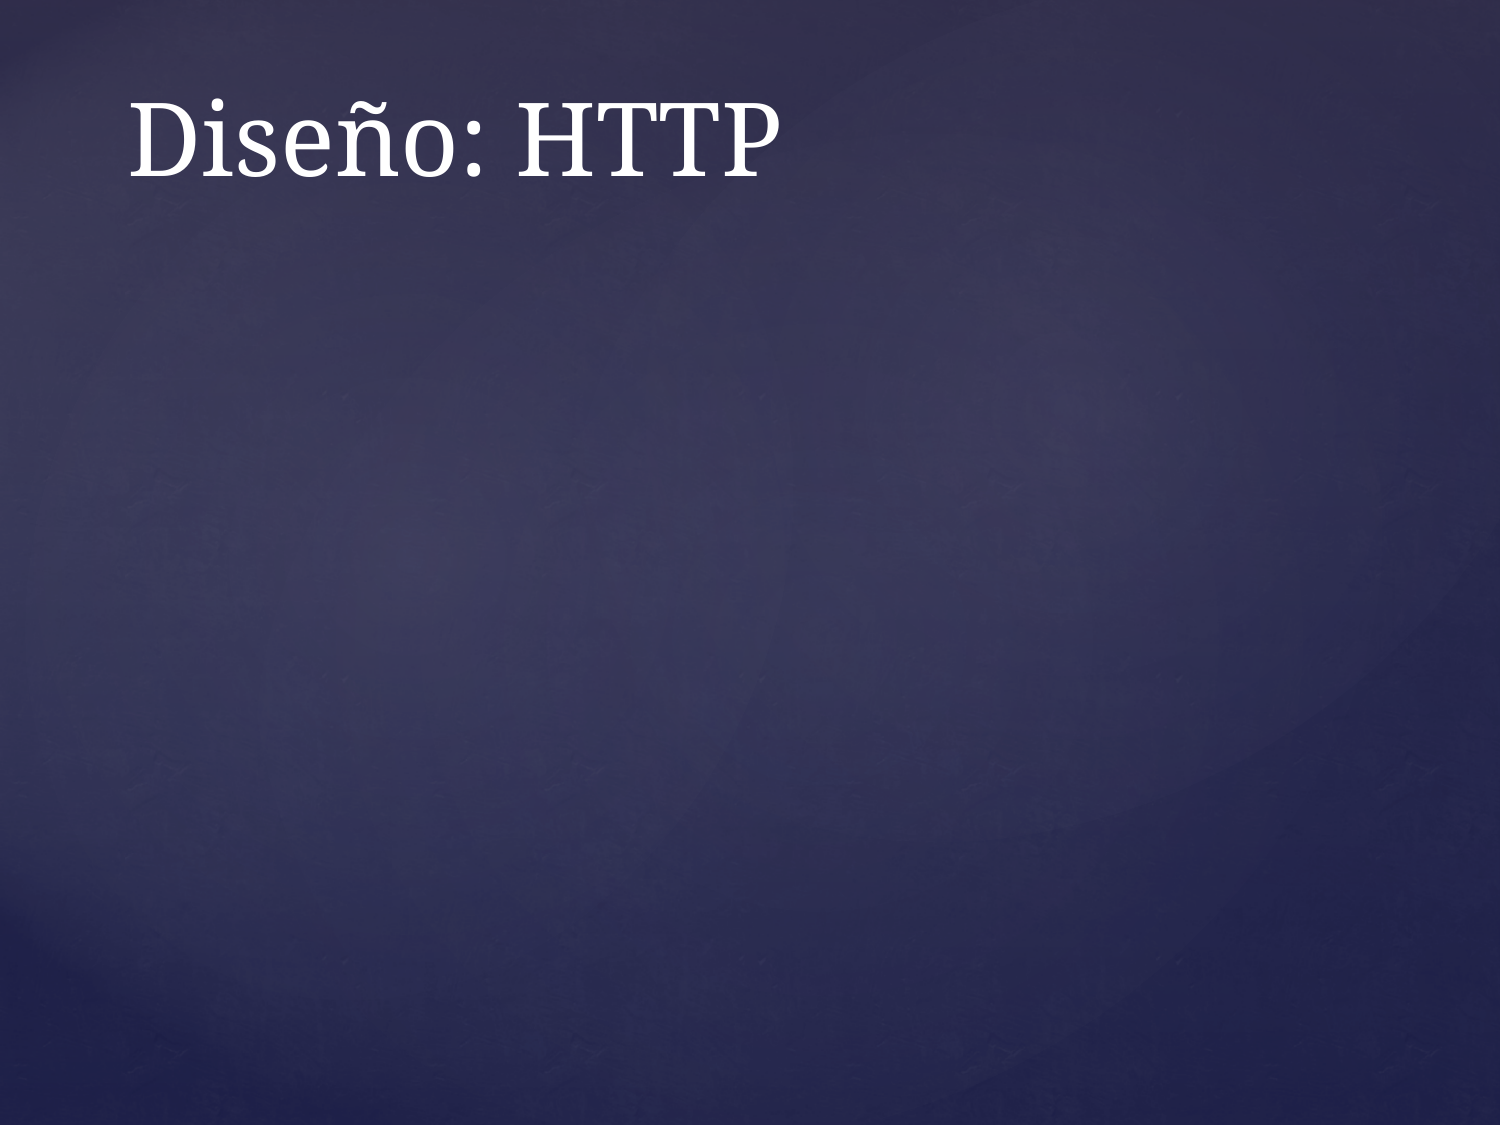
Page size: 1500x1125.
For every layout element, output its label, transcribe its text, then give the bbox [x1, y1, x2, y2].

title Diseño: HTTP [112, 54, 1350, 205]
